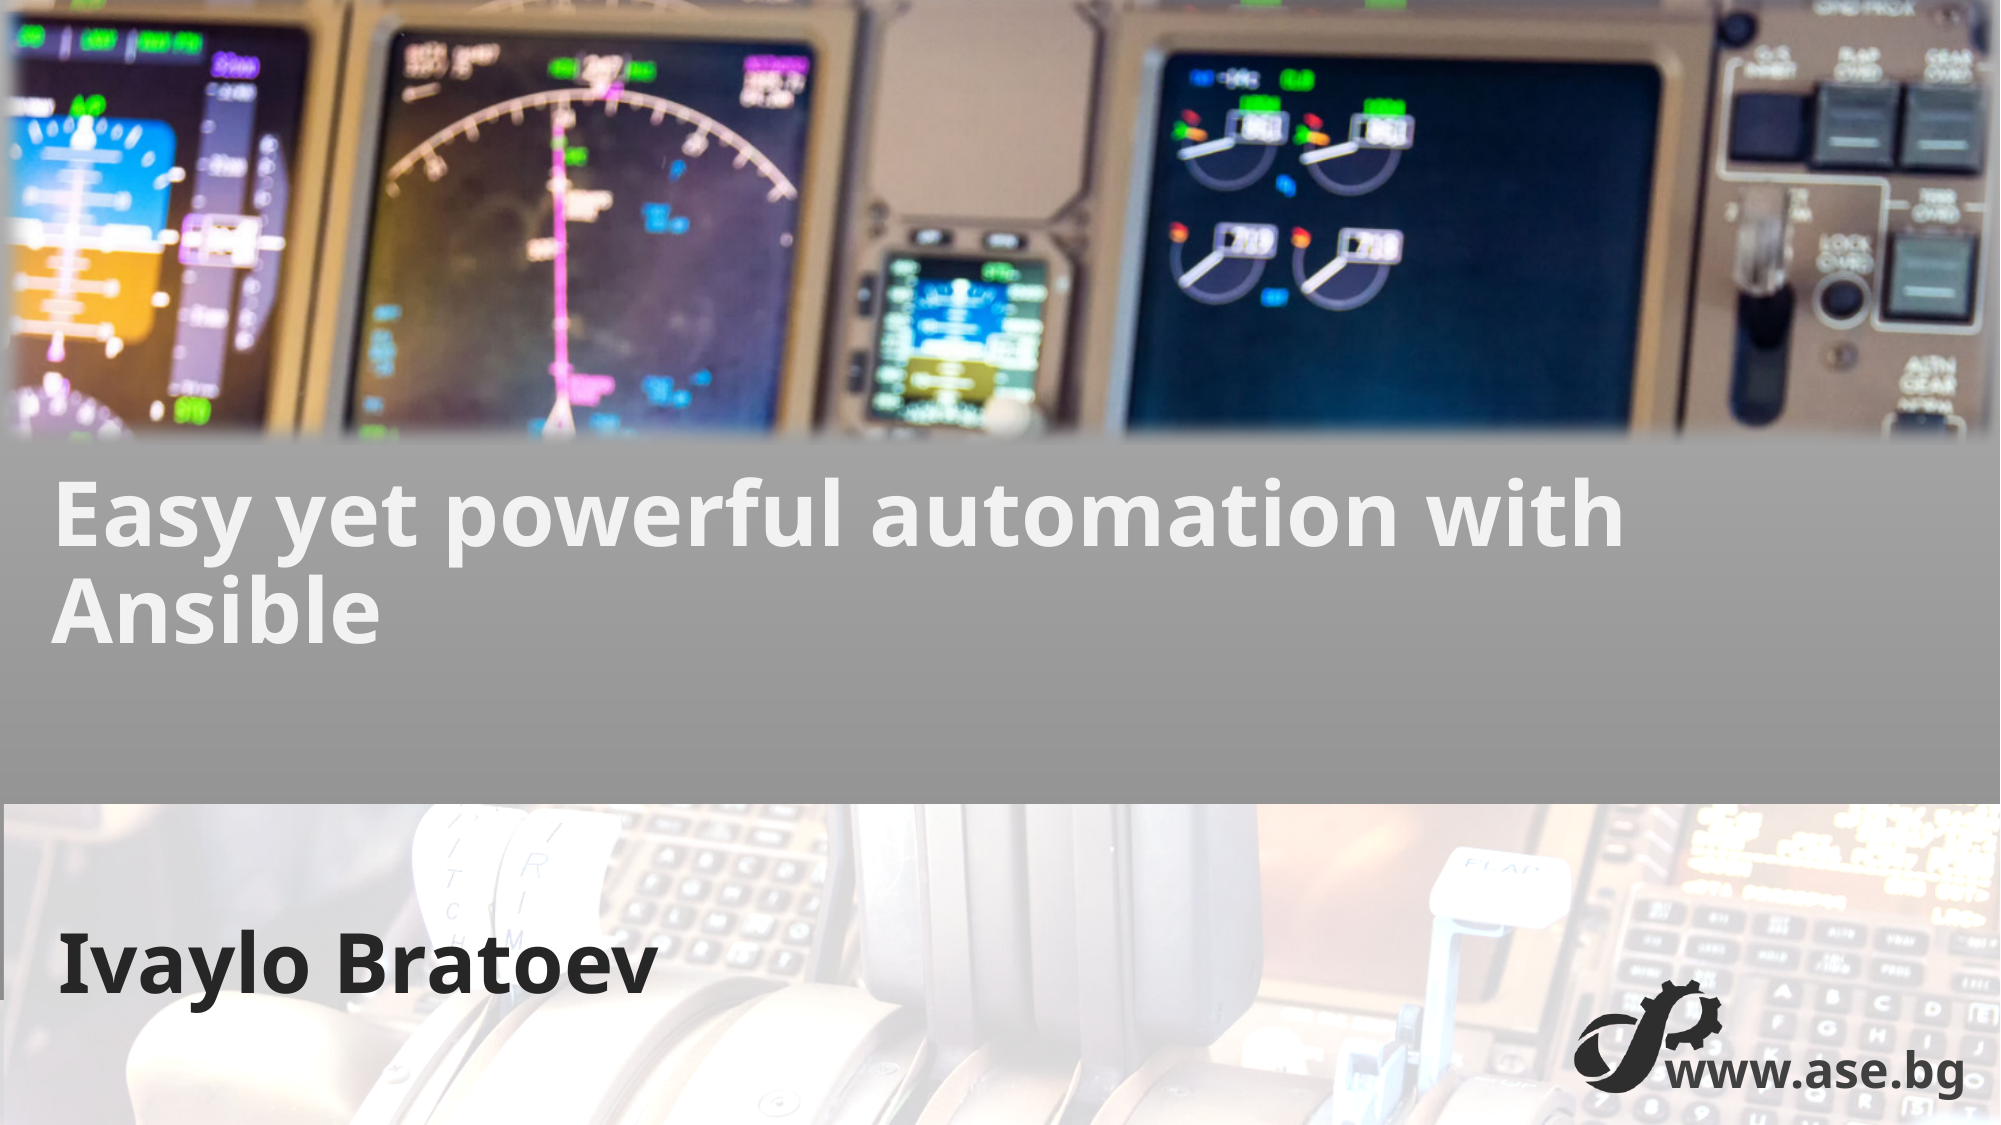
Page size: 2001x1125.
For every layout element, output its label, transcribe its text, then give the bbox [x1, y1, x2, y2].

picture [19, 2, 1981, 421]
title Easy yet powerful automation with Ansible [36, 460, 1982, 780]
subtitle Ivaylo Bratoev [43, 826, 1550, 1108]
